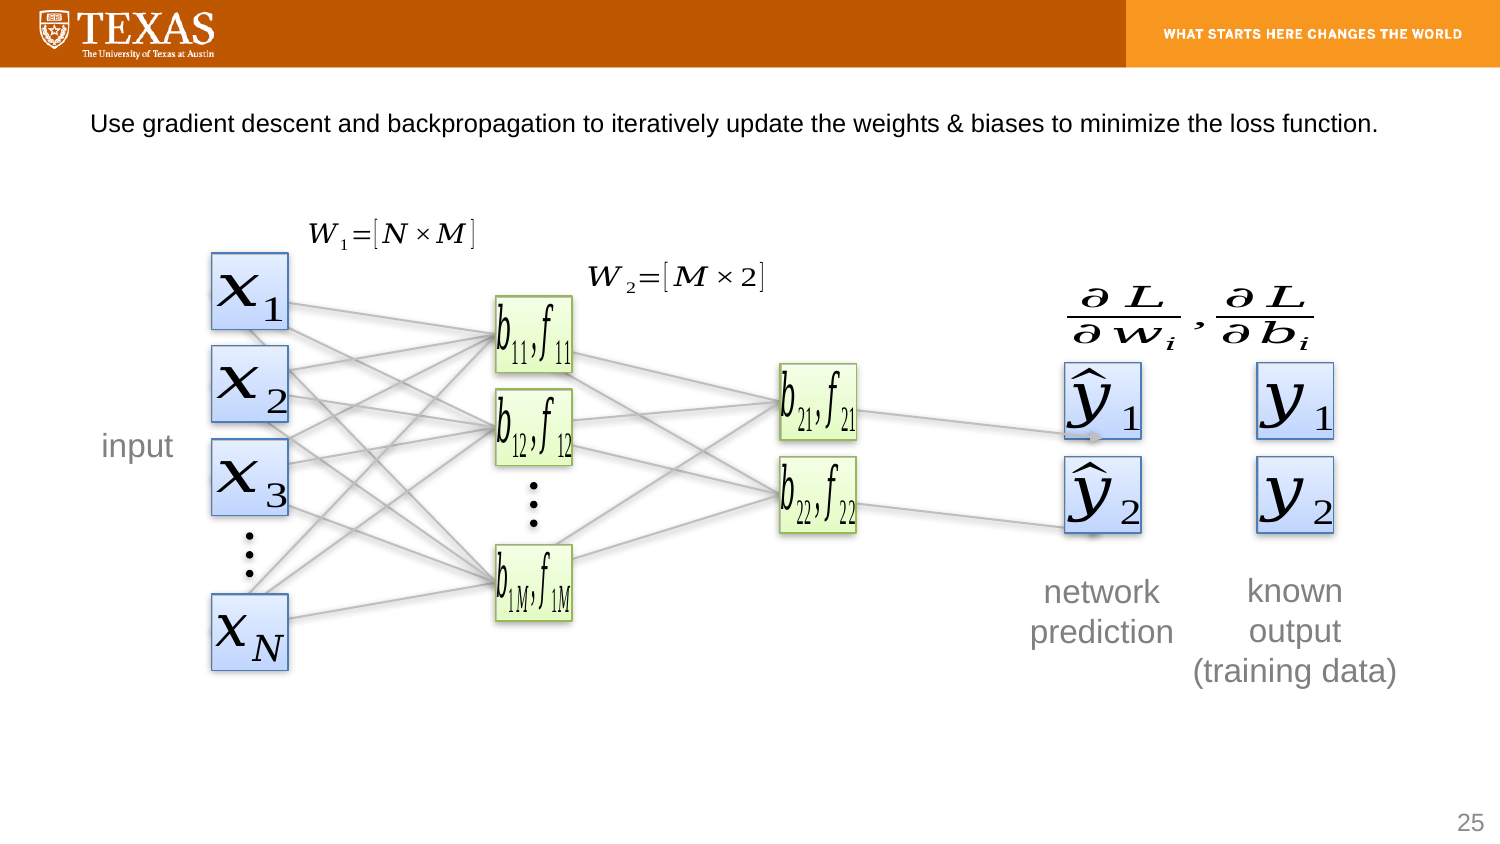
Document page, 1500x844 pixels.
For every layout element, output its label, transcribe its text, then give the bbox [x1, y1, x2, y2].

text_box network prediction [1014, 562, 1177, 658]
slide_number 25 [1162, 798, 1500, 844]
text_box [249, 342, 535, 385]
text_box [249, 391, 535, 633]
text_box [542, 401, 819, 493]
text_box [249, 291, 535, 335]
title Use gradient descent and backpropagation to iteratively update the weights & biases to minimize the loss function. [75, 84, 1425, 160]
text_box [529, 481, 538, 528]
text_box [541, 334, 819, 399]
text_box known output (training data) [1177, 561, 1413, 697]
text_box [542, 494, 819, 583]
picture [0, 0, 1500, 844]
text_box input [86, 417, 189, 472]
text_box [245, 531, 254, 578]
